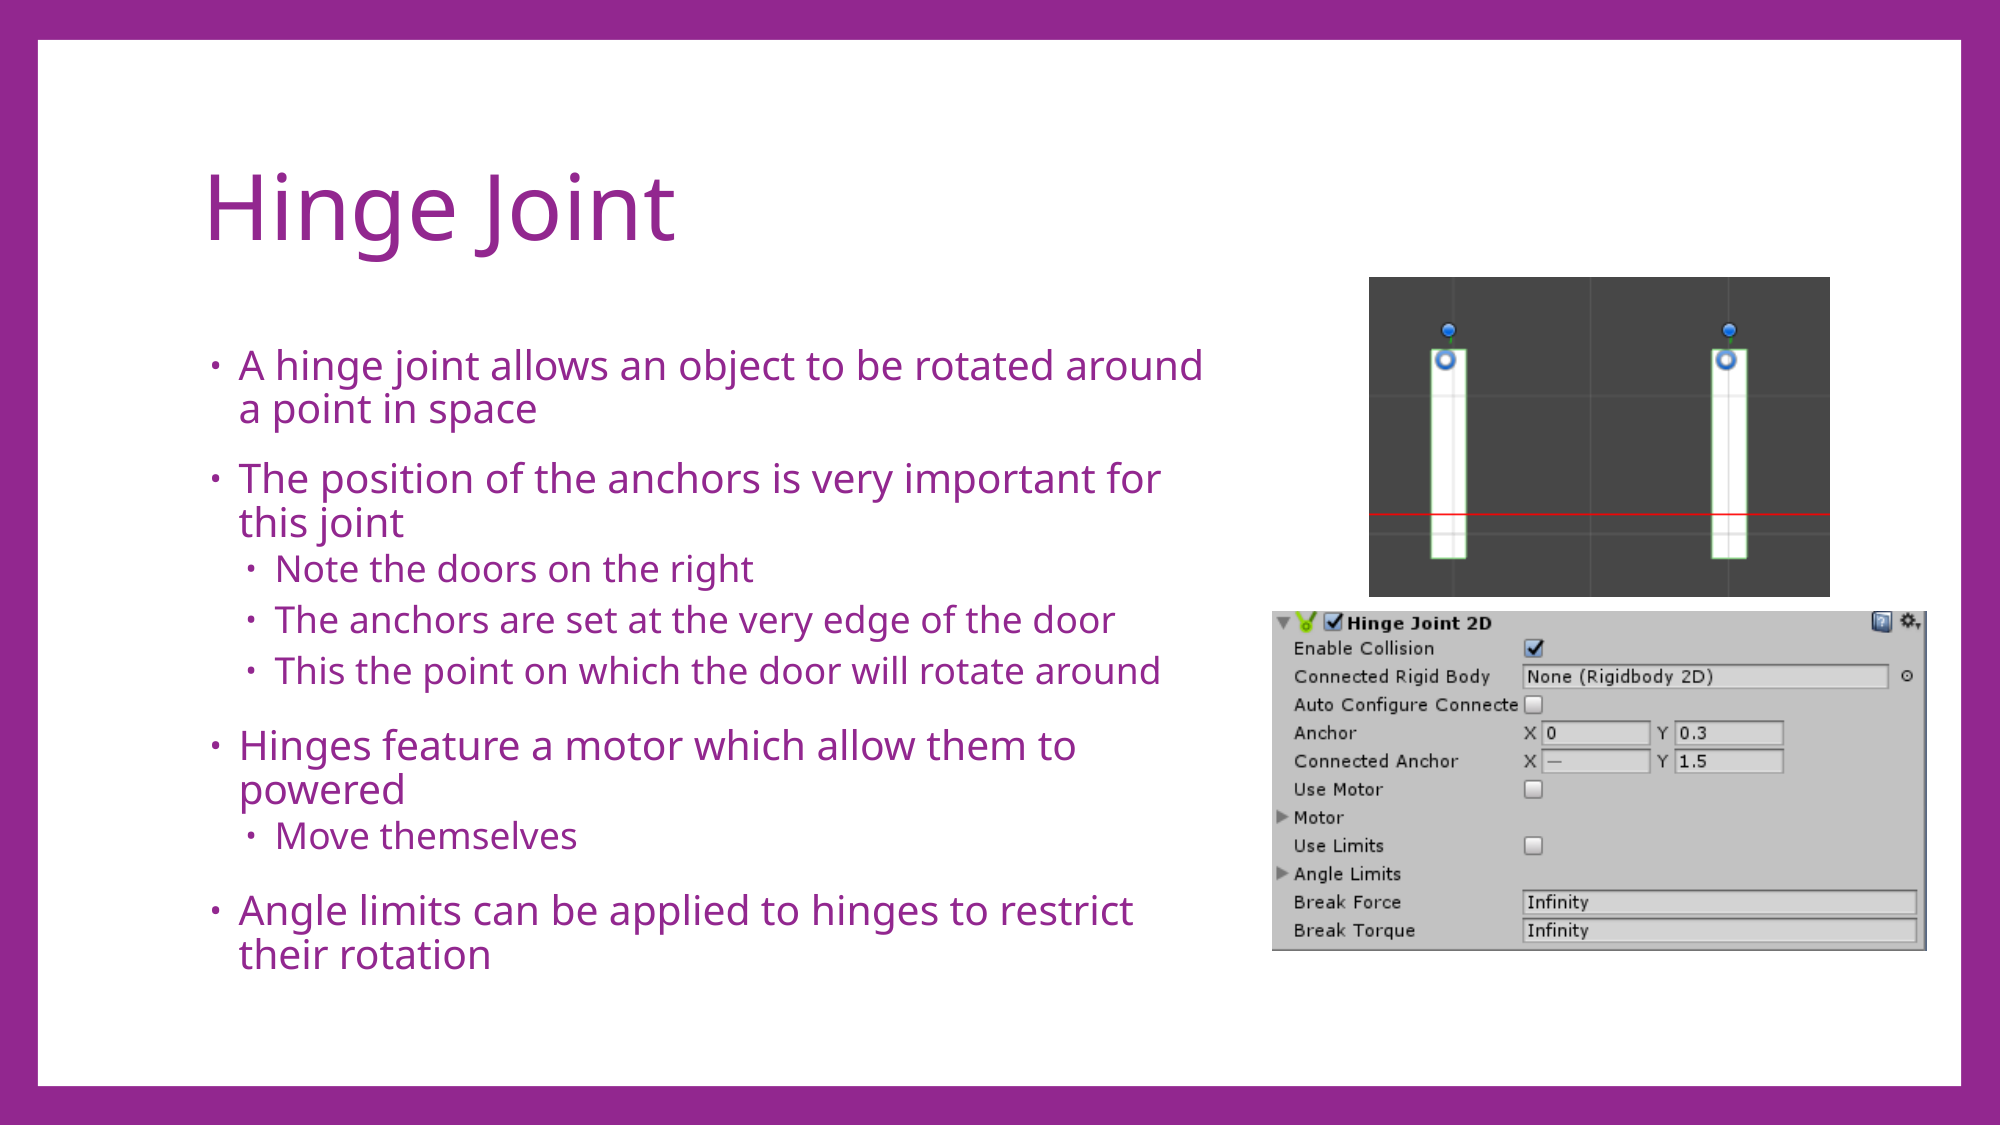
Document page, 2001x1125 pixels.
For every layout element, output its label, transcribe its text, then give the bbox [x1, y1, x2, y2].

picture [1369, 277, 1830, 597]
picture [1272, 611, 1927, 951]
title Hinge Joint [187, 99, 1808, 323]
list A hinge joint allows an object to be rotated around a point in space The position of the anchors is very important for this joint Note the doors on the right The anchors are set at the very edge of the door This the point on which the door will rotate around Hinges feature a motor which allow them to powered Move themselves Angle limits can be applied to hinges to restrict their rotation [187, 337, 1239, 1000]
